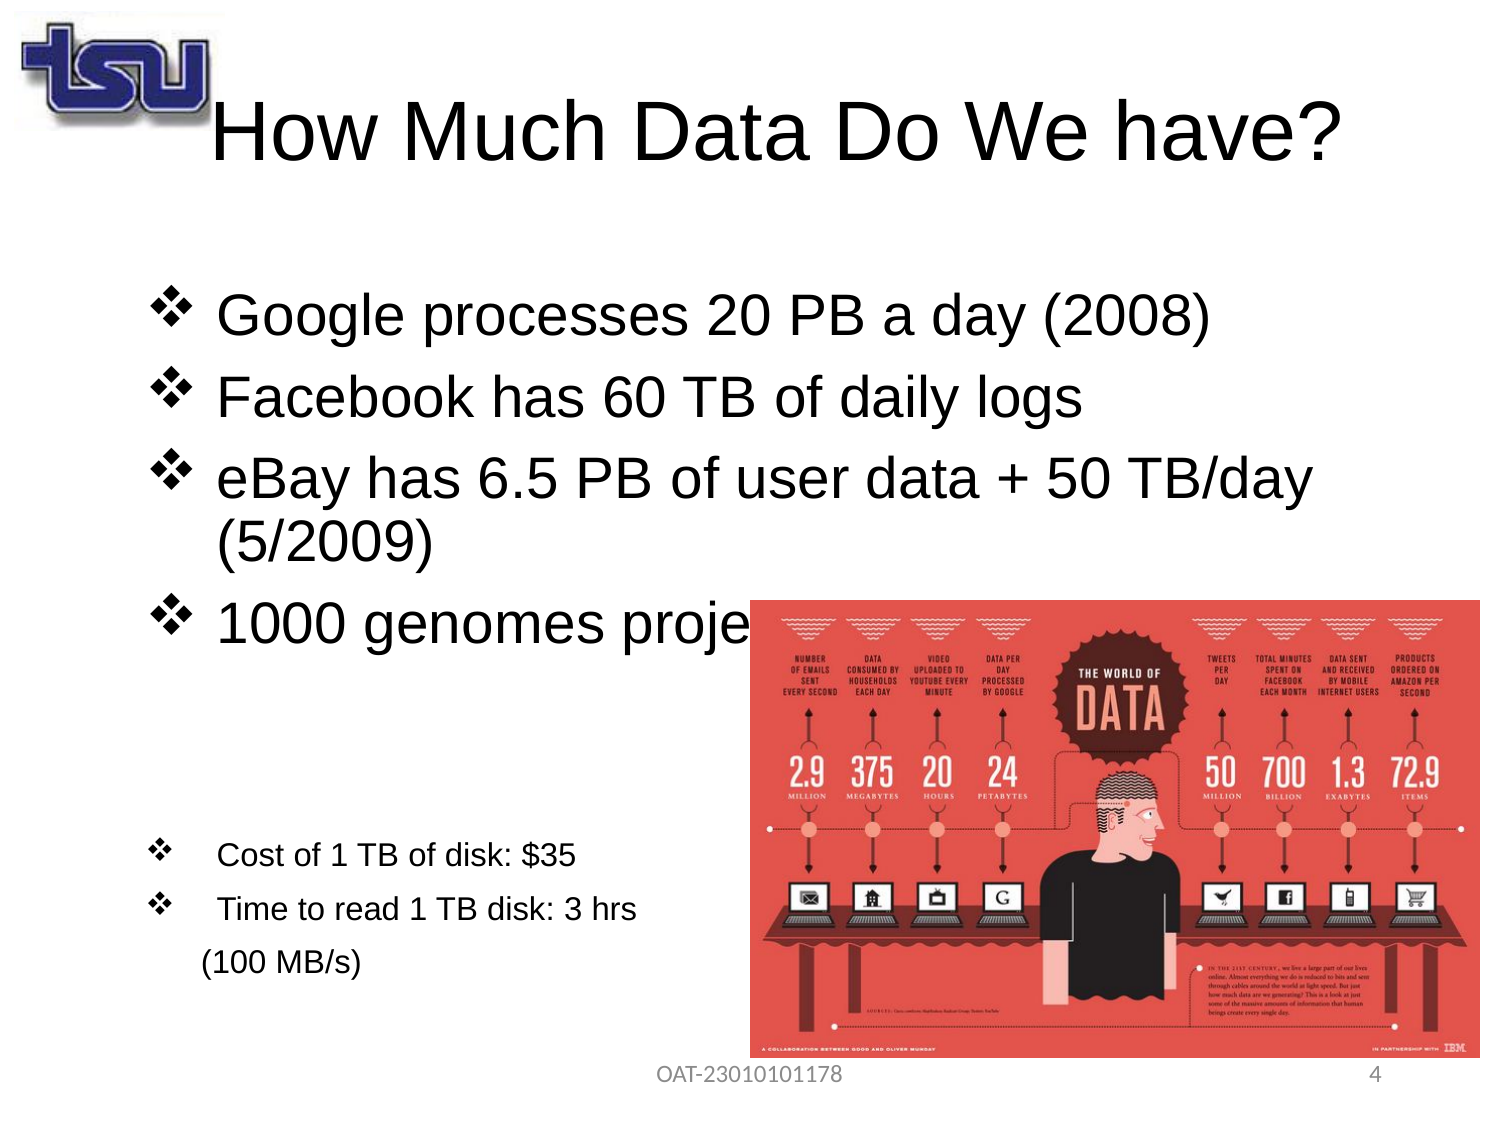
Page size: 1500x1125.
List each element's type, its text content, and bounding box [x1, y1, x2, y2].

list Google processes 20 PB a day (2008) Facebook has 60 TB of daily logs eBay has 6.5 PB of user data + 50 TB/day (5/2009) 1000 genomes project: 200 TB Cost of 1 TB of disk: $35 Time to read 1 TB disk: 3 hrs (100 MB/s) [130, 277, 1425, 992]
picture [749, 600, 1480, 1058]
title How Much Data Do We have? [174, 41, 1381, 226]
slide_number 4 [1059, 1058, 1397, 1103]
picture [14, 11, 225, 131]
footer OAT-23010101178 [496, 1042, 1004, 1103]
